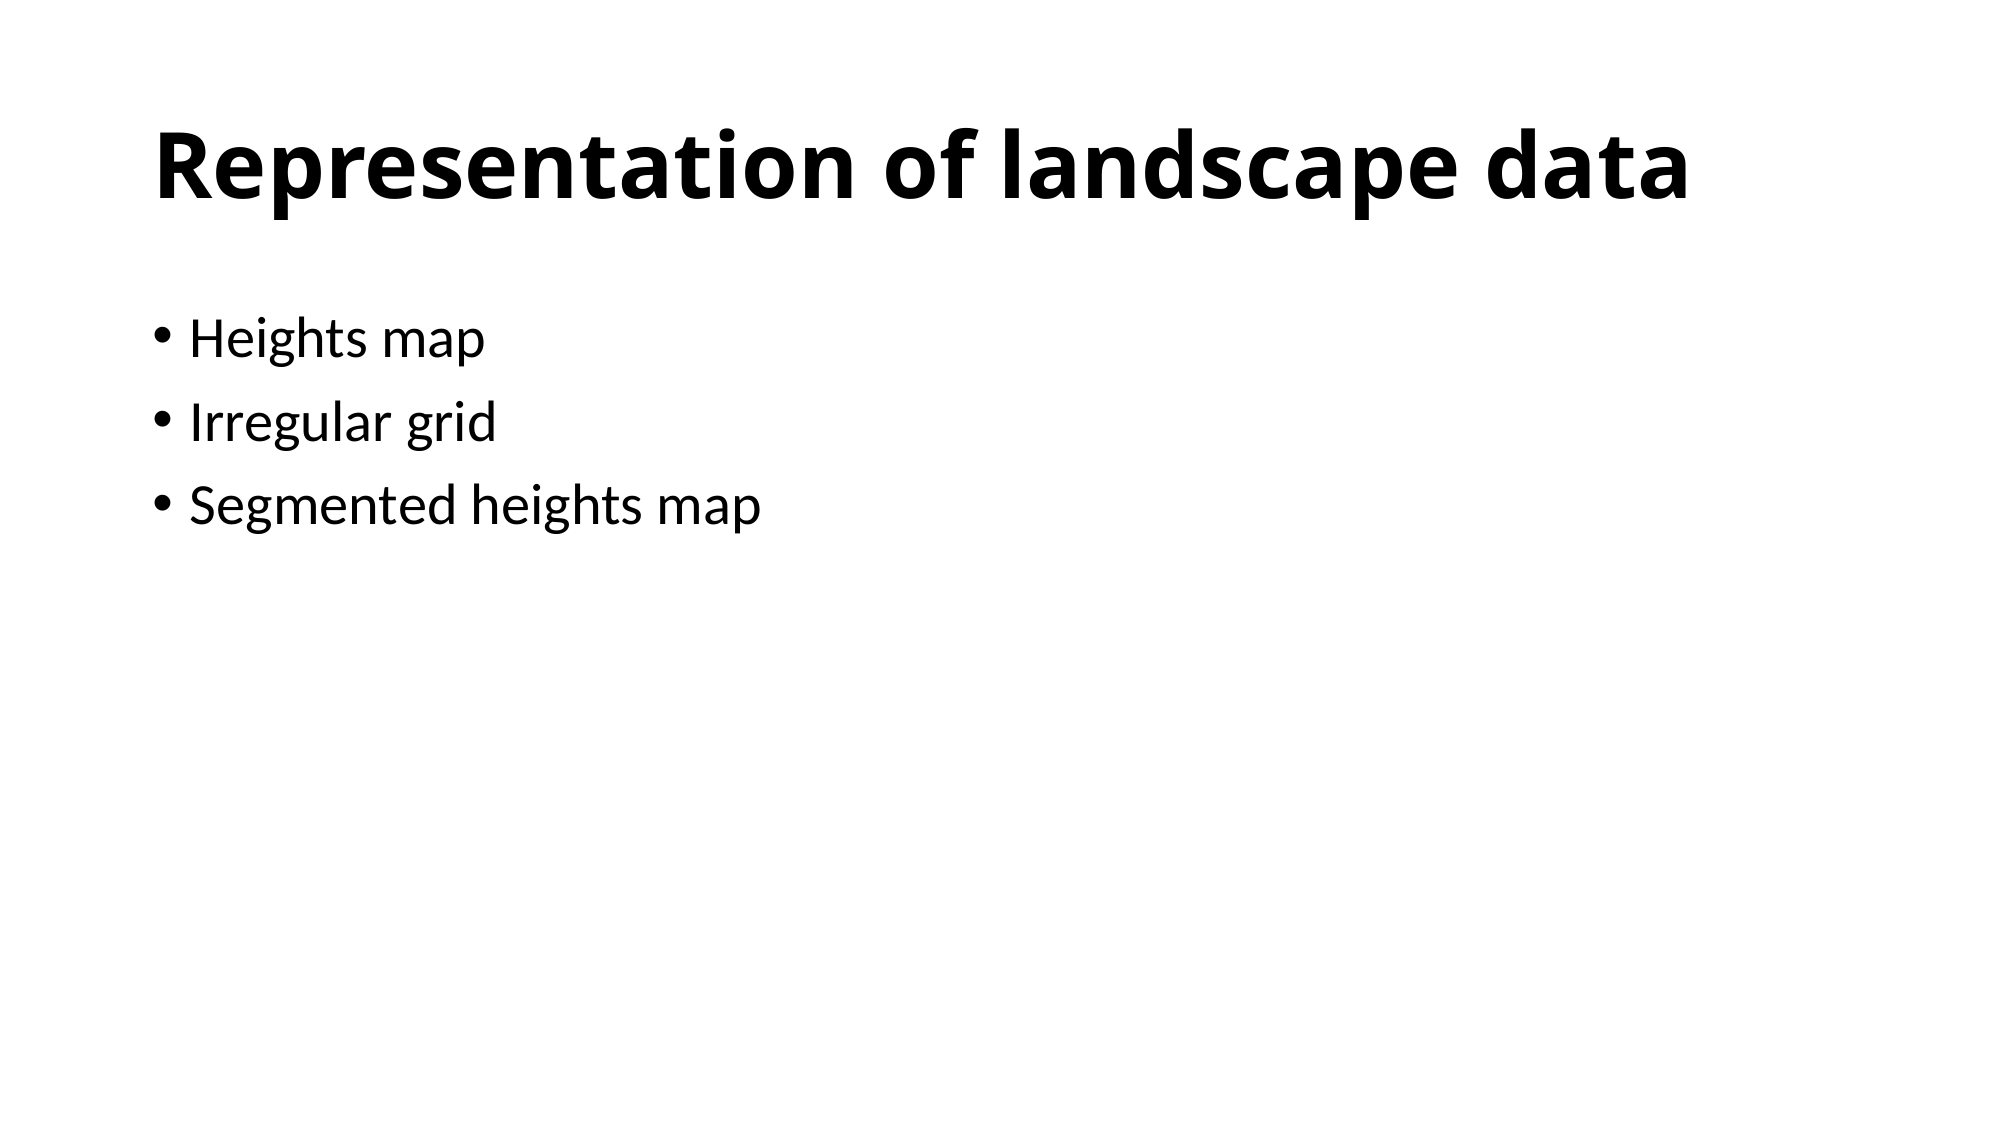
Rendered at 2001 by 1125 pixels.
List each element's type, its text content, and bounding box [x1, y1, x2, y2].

list Heights map Irregular grid Segmented heights map [137, 299, 1863, 1014]
title Representation of landscape data [137, 59, 1863, 278]
